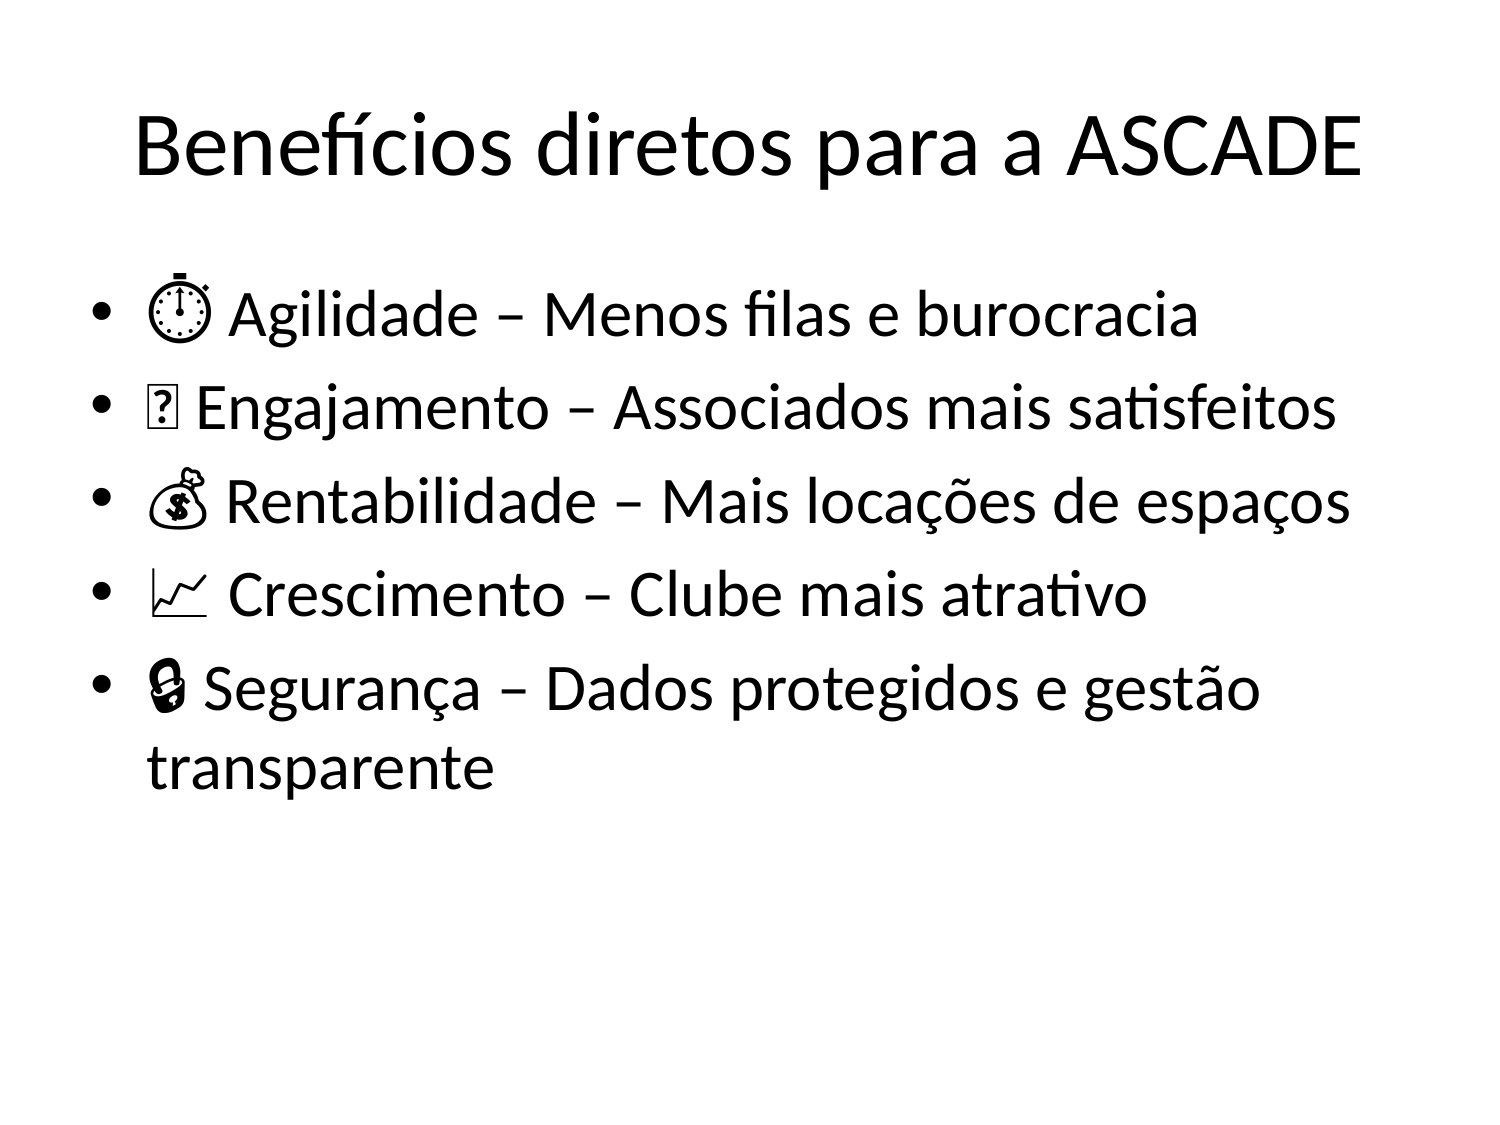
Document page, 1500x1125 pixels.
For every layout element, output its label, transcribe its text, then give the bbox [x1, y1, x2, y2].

list ⏱️ Agilidade – Menos filas e burocracia 🤝 Engajamento – Associados mais satisfeitos 💰 Rentabilidade – Mais locações de espaços 📈 Crescimento – Clube mais atrativo 🔒 Segurança – Dados protegidos e gestão transparente [75, 262, 1425, 1005]
title Benefícios diretos para a ASCADE [75, 45, 1425, 233]
